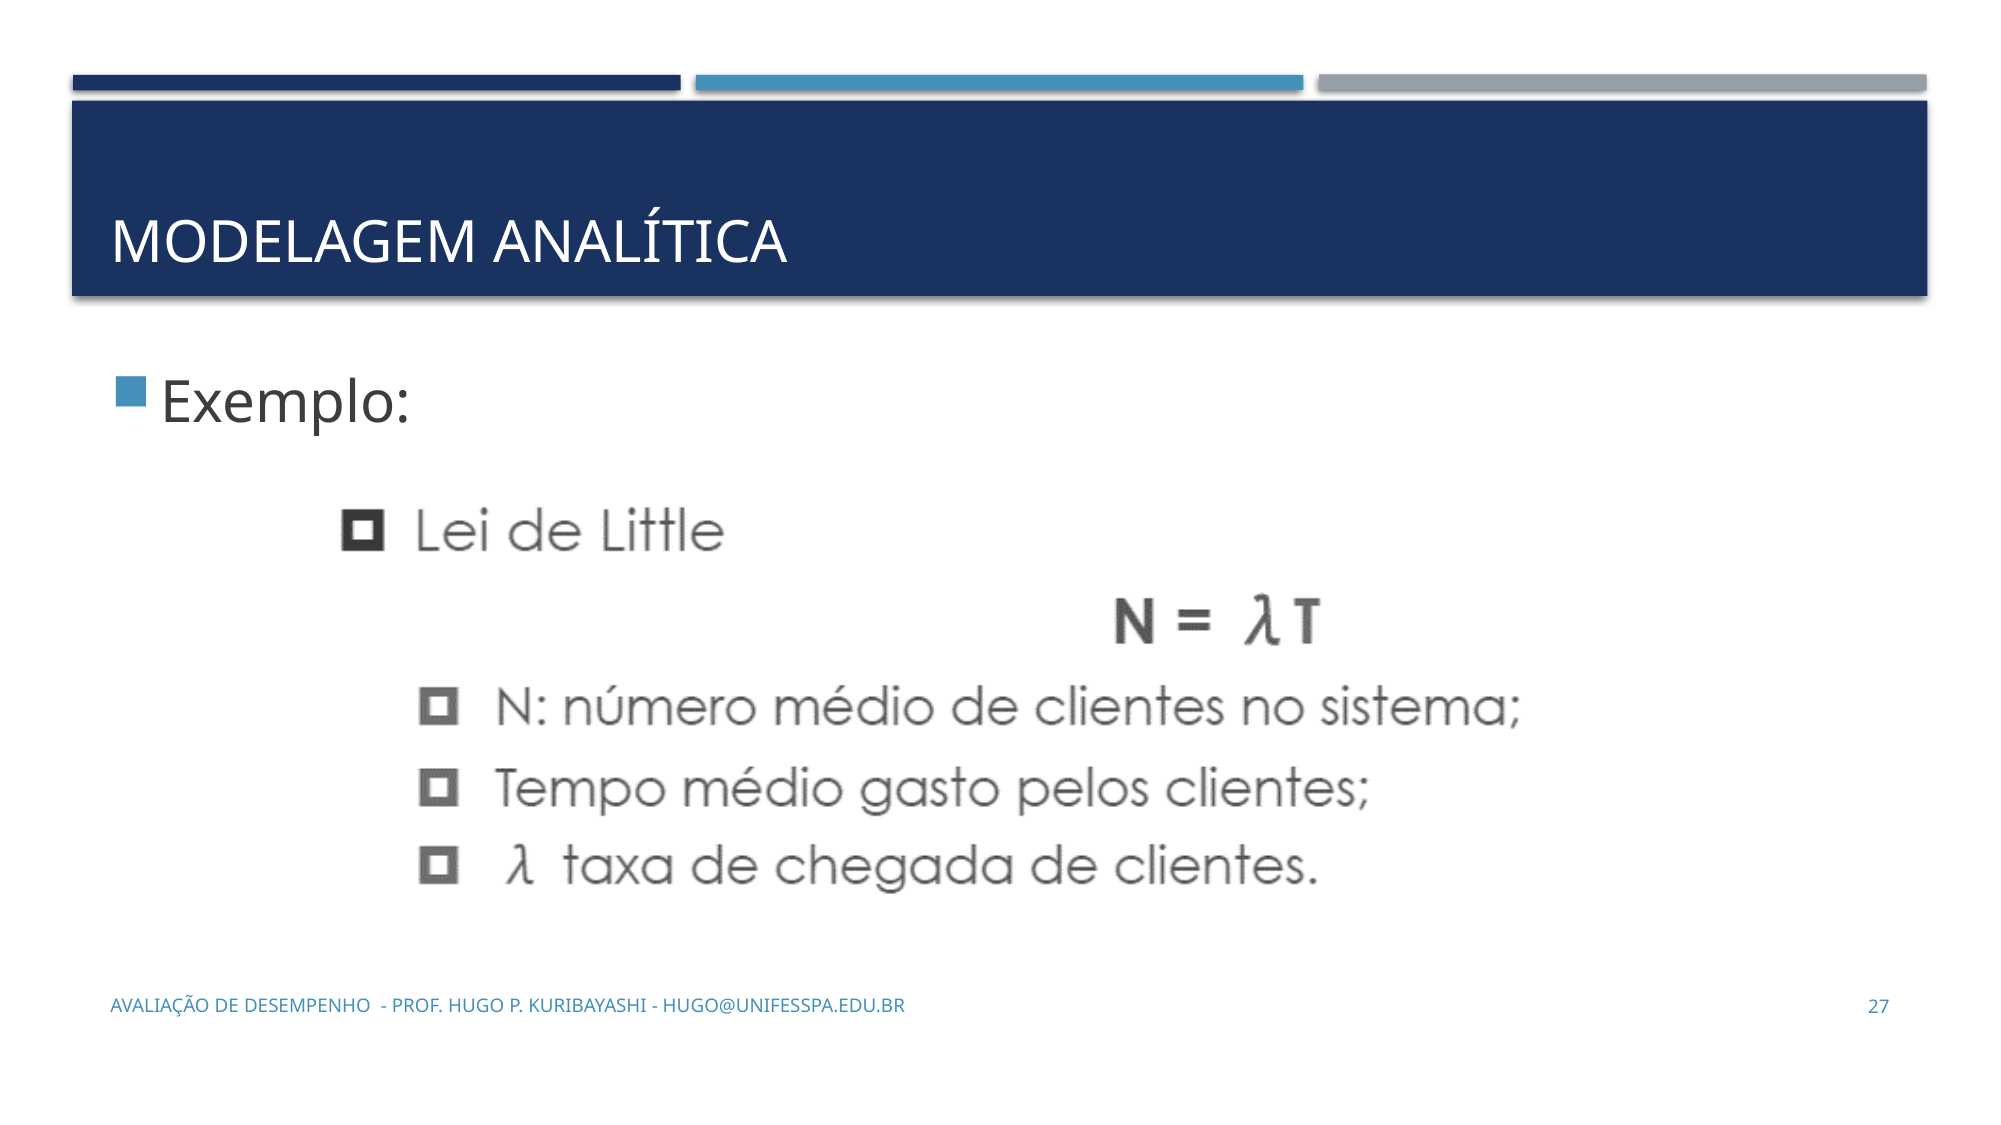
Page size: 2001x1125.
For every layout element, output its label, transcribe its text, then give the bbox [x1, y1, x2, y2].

slide_number 27 [1732, 977, 1905, 1037]
title Modelagem analítica [95, 115, 1905, 282]
picture [320, 487, 1561, 962]
footer Avaliação de Desempenho - Prof. Hugo P. Kuribayashi - hugo@unifesspa.edu.br [95, 976, 1230, 1037]
list Exemplo: [95, 357, 1905, 962]
